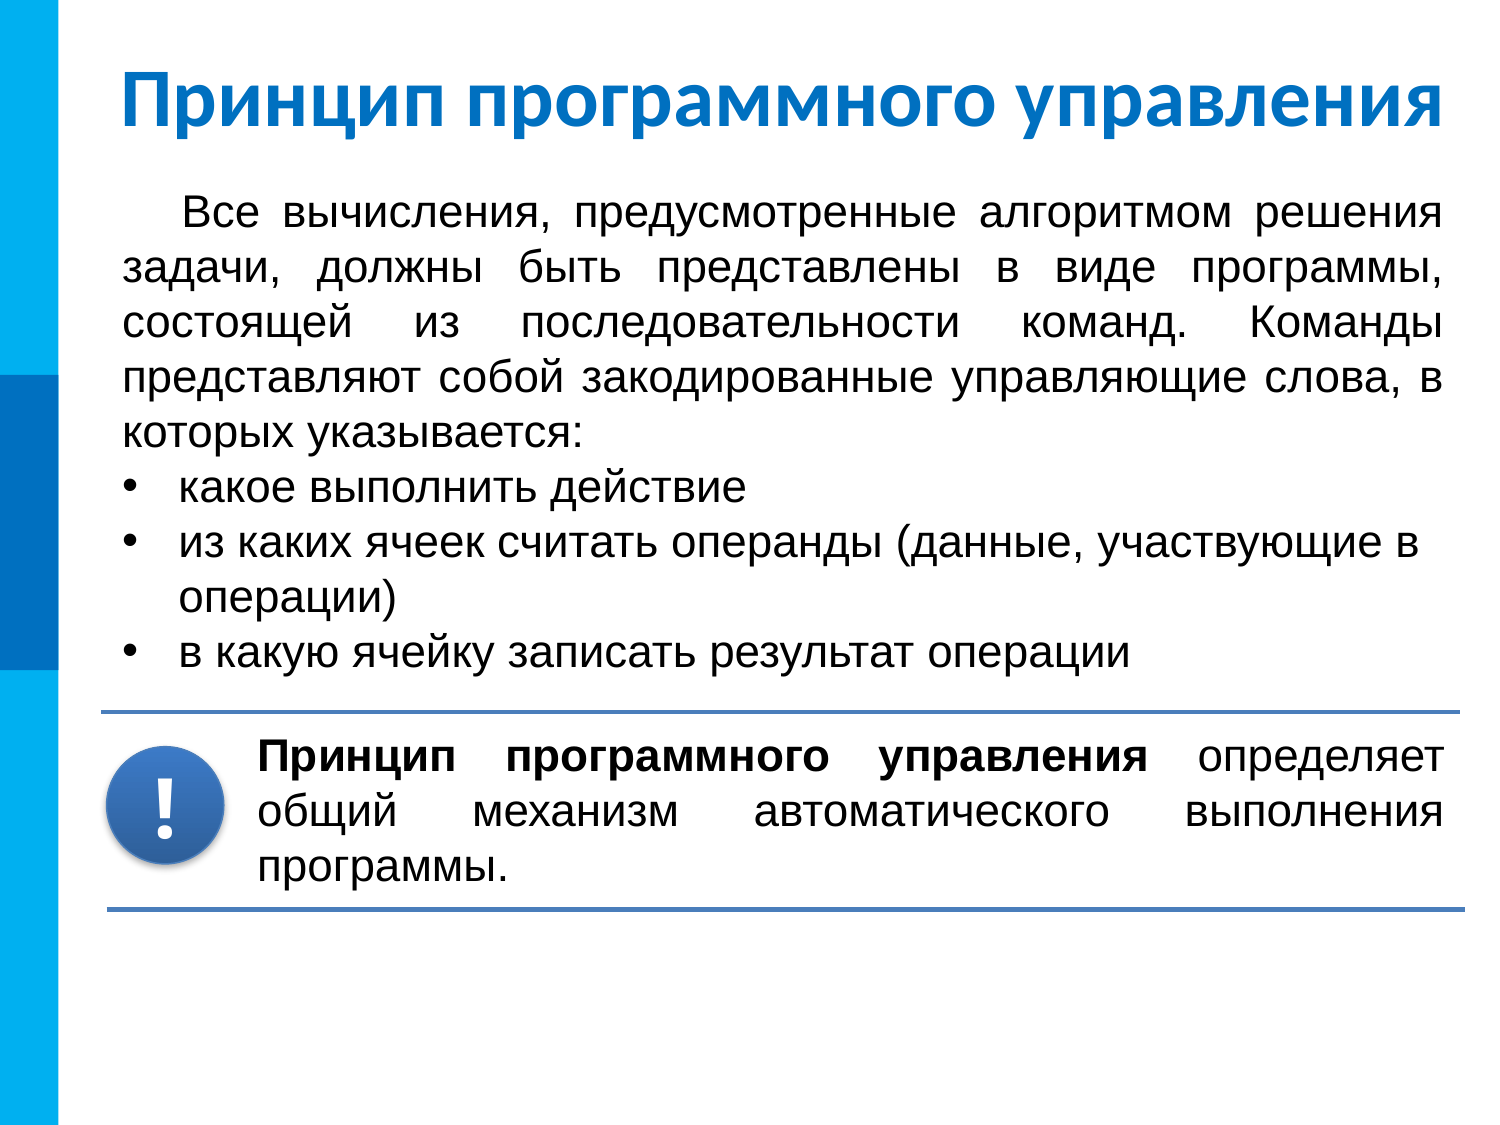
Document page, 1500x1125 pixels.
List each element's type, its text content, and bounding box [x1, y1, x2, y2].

title Принцип программного управления [105, 45, 1500, 141]
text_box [101, 711, 1466, 910]
text_box Все вычисления, предусмотренные алгоритмом решения задачи, должны быть представлены в виде программы, состоящей из последовательности команд. Команды представляют собой закодированные управляющие слова, в которых указывается: какое выполнить действие из каких ячеек считать операнды (данные, участвующие в операции) в какую ячейку записать результат операции [107, 174, 1459, 685]
